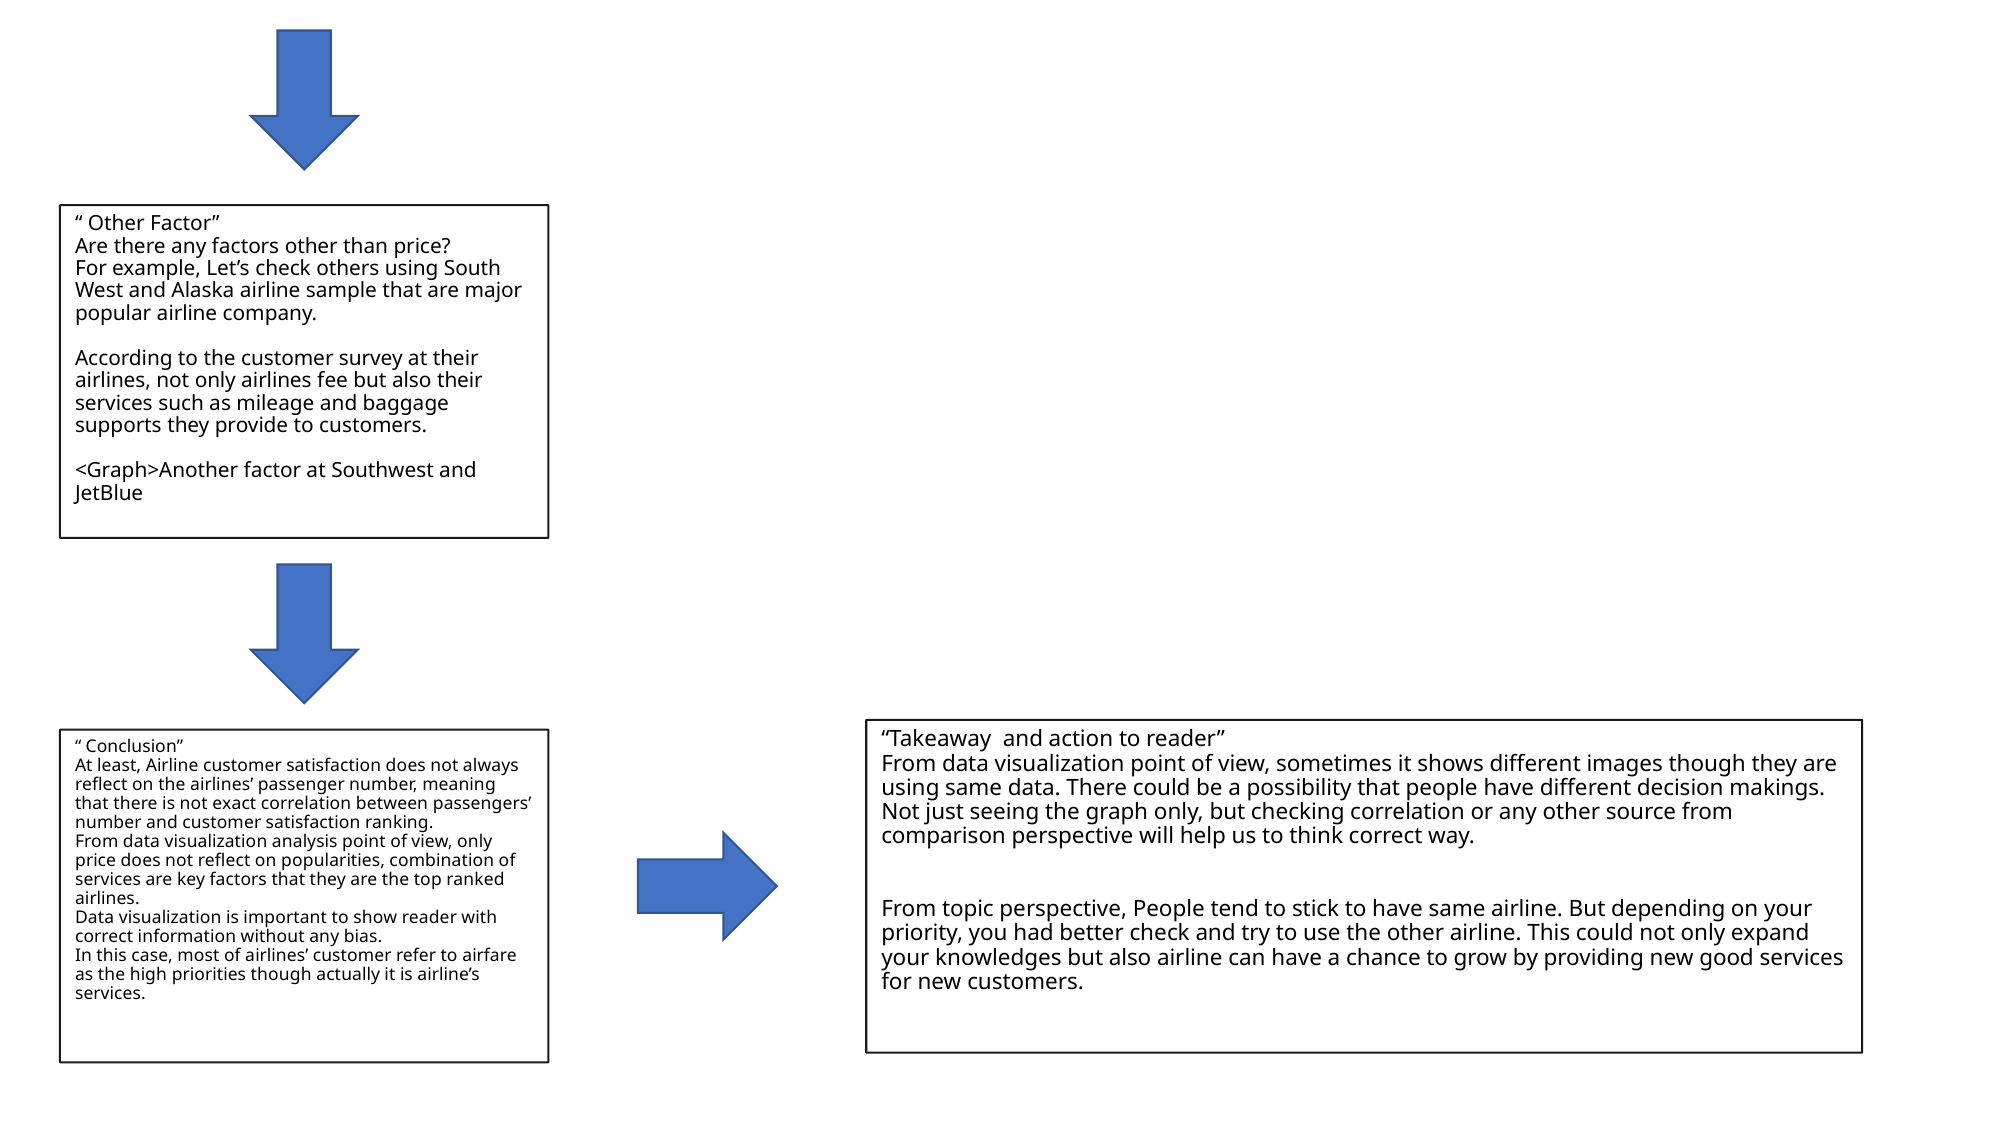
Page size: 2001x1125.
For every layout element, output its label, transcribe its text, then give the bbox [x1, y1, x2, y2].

text_box “ Other Factor” Are there any factors other than price? For example, Let’s check others using South West and Alaska airline sample that are major popular airline company. According to the customer survey at their airlines, not only airlines fee but also their services such as mileage and baggage supports they provide to customers. <Graph>Another factor at Southwest and JetBlue [59, 205, 549, 538]
text_box [248, 563, 361, 705]
text_box [636, 830, 779, 943]
text_box [248, 29, 361, 171]
text_box “ Conclusion” At least, Airline customer satisfaction does not always reflect on the airlines’ passenger number, meaning that there is not exact correlation between passengers’ number and customer satisfaction ranking. From data visualization analysis point of view, only price does not reflect on popularities, combination of services are key factors that they are the top ranked airlines. Data visualization is important to show reader with correct information without any bias. In this case, most of airlines’ customer refer to airfare as the high priorities though actually it is airline’s services. [59, 729, 549, 1063]
text_box “Takeaway and action to reader” From data visualization point of view, sometimes it shows different images though they are using same data. There could be a possibility that people have different decision makings. Not just seeing the graph only, but checking correlation or any other source from comparison perspective will help us to think correct way. From topic perspective, People tend to stick to have same airline. But depending on your priority, you had better check and try to use the other airline. This could not only expand your knowledges but also airline can have a chance to grow by providing new good services for new customers. [866, 719, 1863, 1053]
